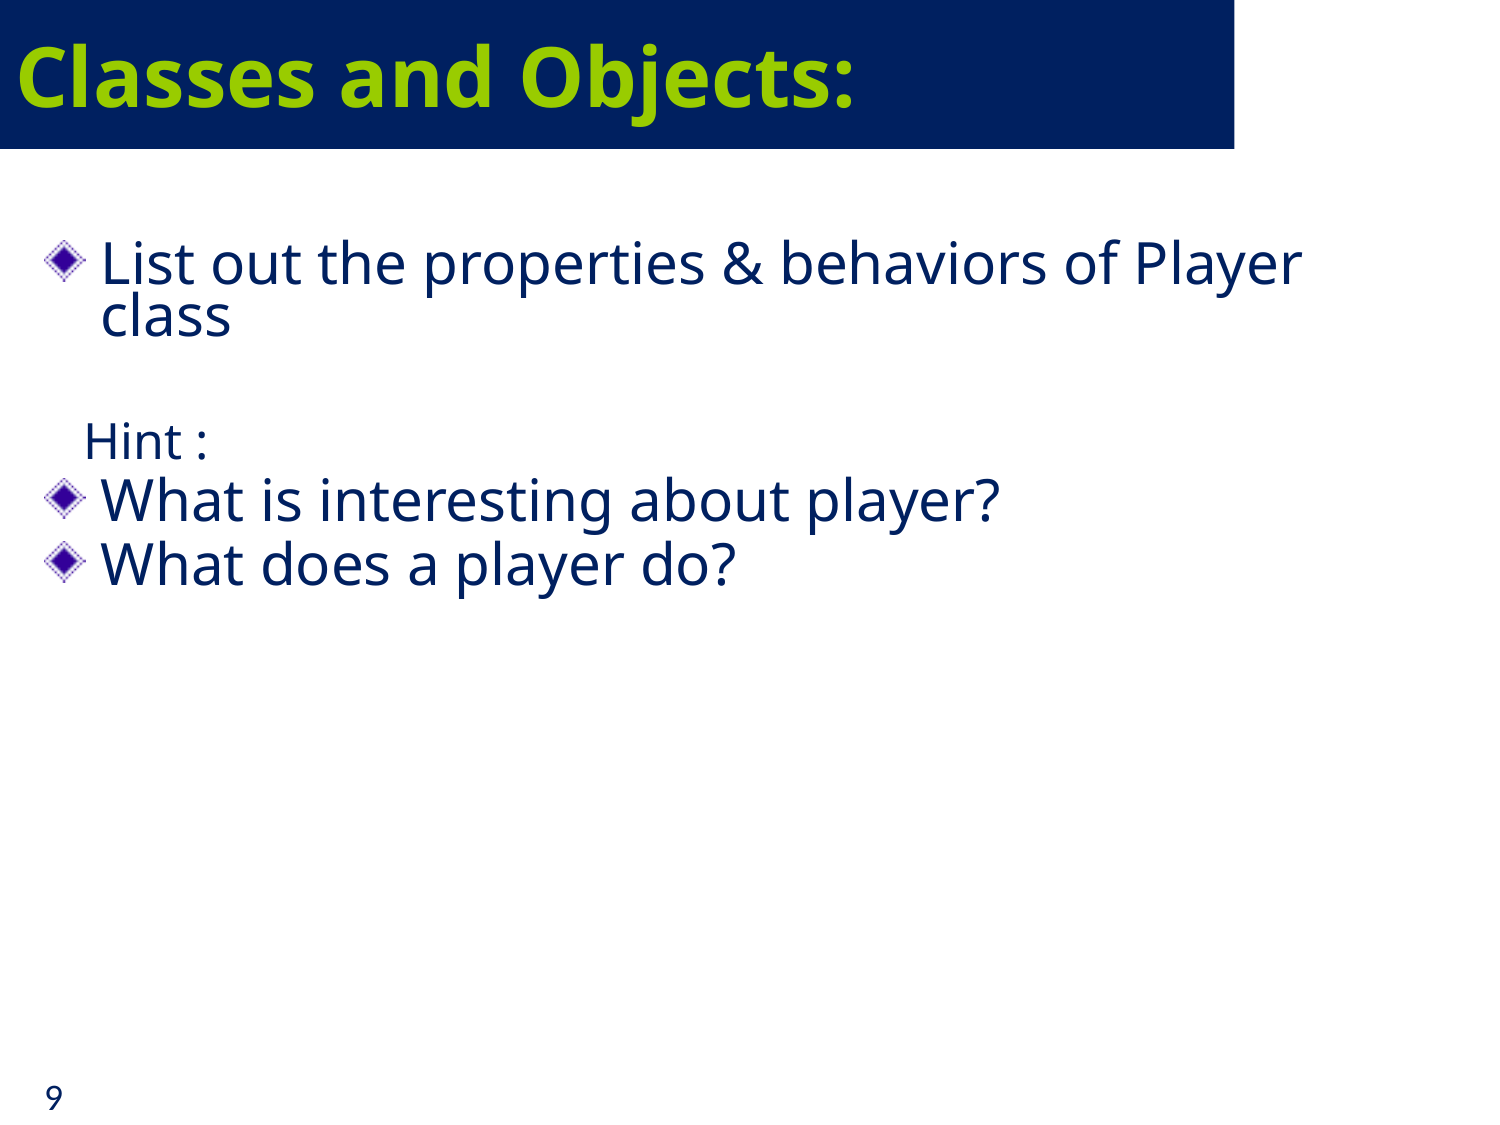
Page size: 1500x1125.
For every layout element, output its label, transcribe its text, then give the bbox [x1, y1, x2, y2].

list List out the properties & behaviors of Player class Hint : What is interesting about player? What does a player do? [29, 208, 1364, 634]
picture [44, 541, 86, 583]
picture [44, 240, 86, 282]
slide_number 9 [29, 1065, 124, 1125]
picture [44, 478, 86, 519]
title Classes and Objects: [0, 0, 1235, 149]
